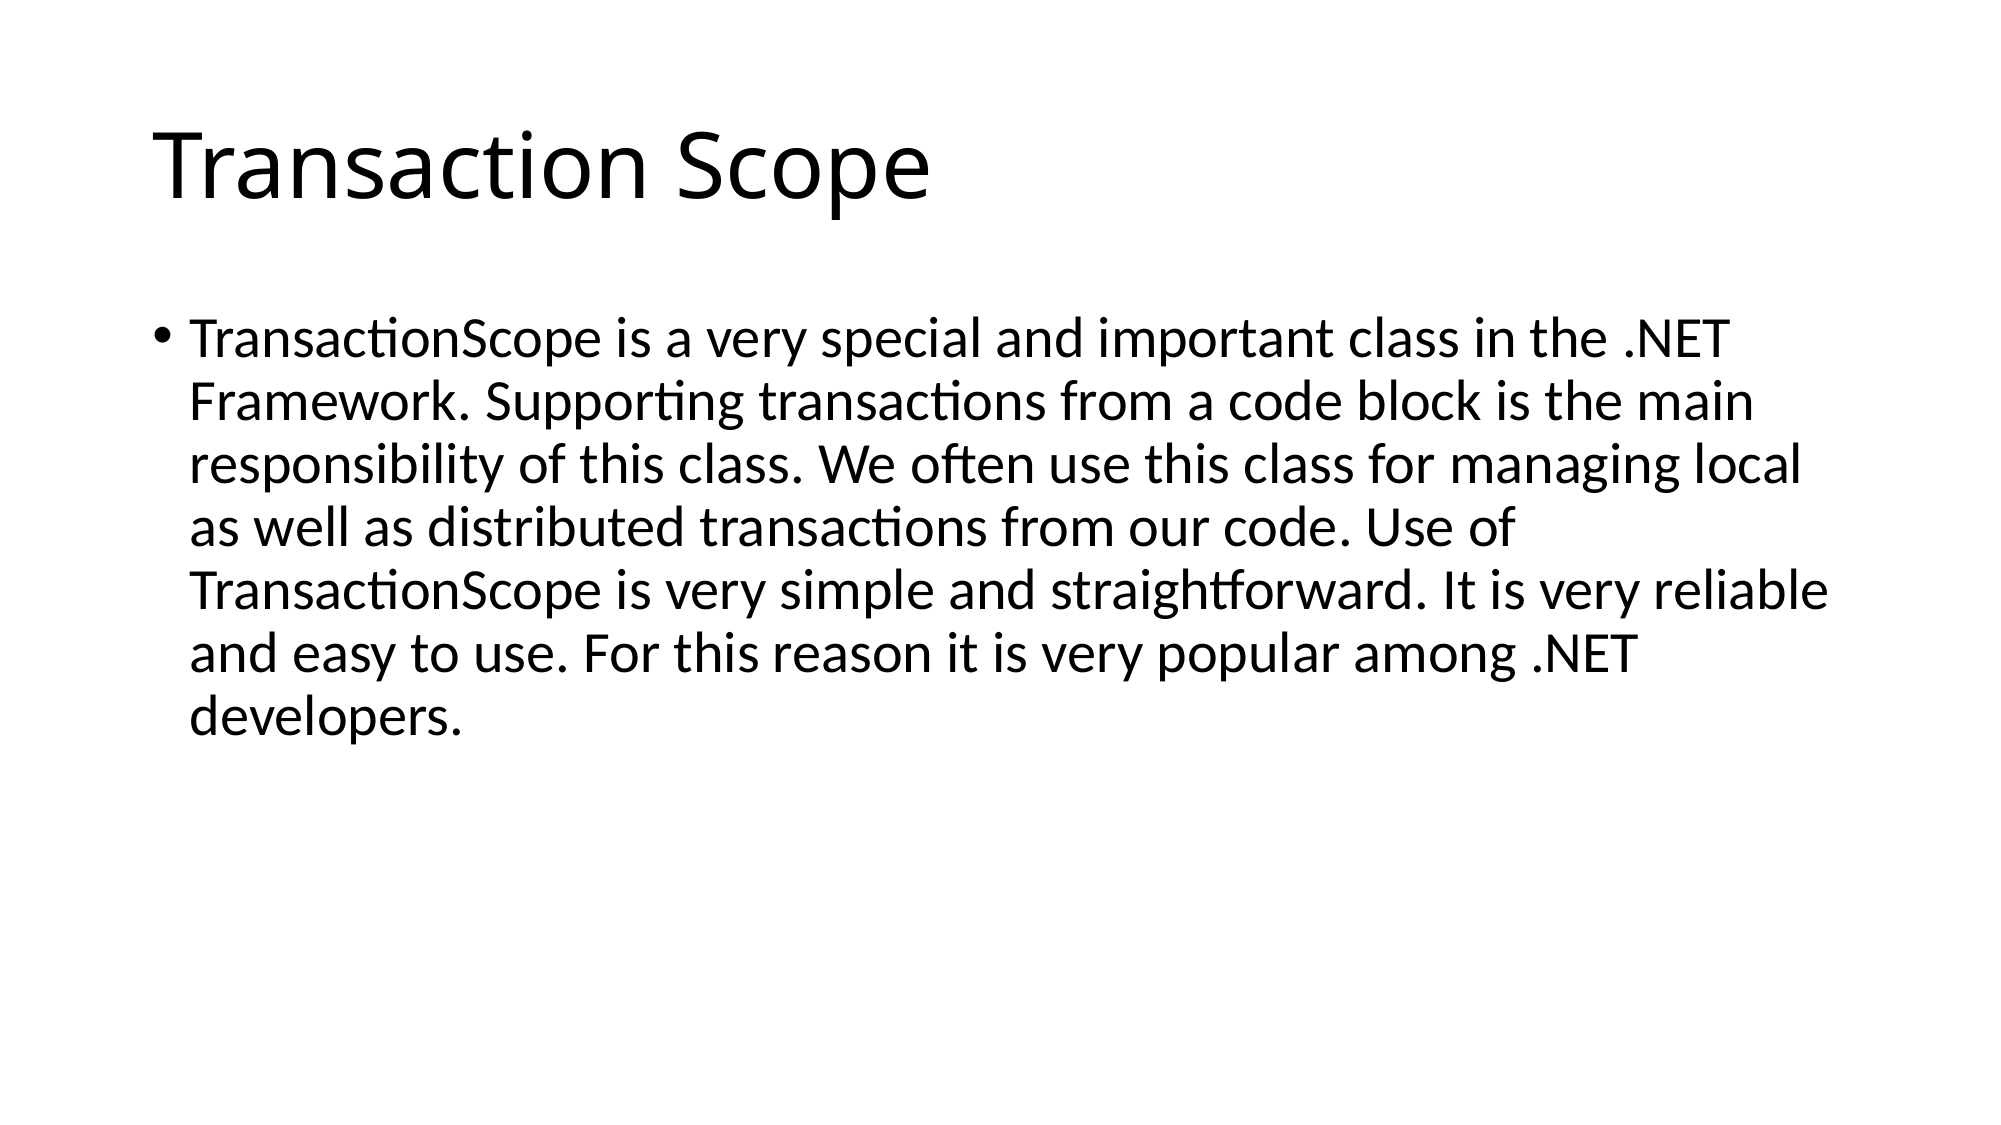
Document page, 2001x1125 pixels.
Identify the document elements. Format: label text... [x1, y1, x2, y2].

list TransactionScope is a very special and important class in the .NET Framework. Supporting transactions from a code block is the main responsibility of this class. We often use this class for managing local as well as distributed transactions from our code. Use of TransactionScope is very simple and straightforward. It is very reliable and easy to use. For this reason it is very popular among .NET developers. [137, 299, 1863, 1014]
title Transaction Scope [137, 59, 1863, 278]
